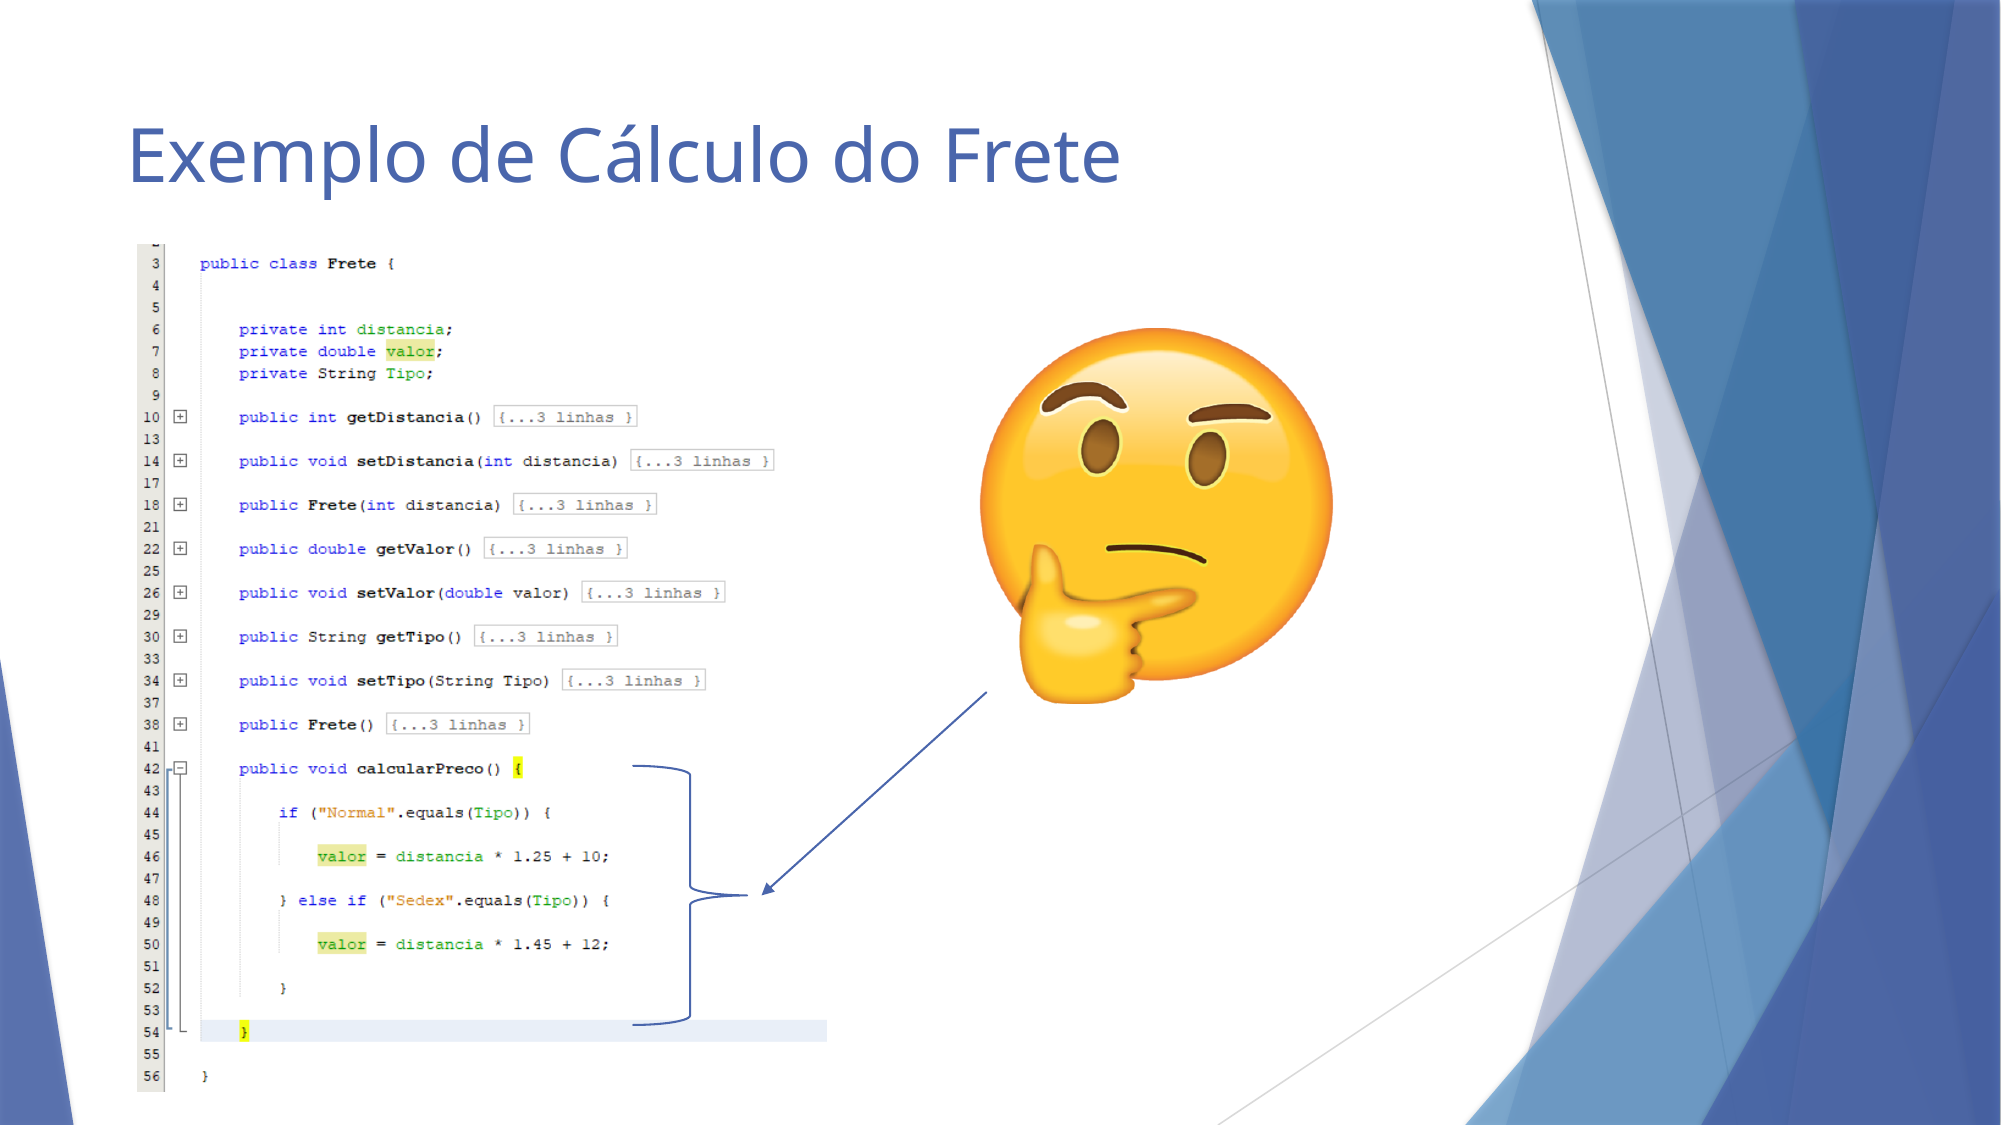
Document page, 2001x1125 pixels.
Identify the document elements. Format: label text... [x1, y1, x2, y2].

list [137, 243, 827, 1092]
picture [968, 328, 1345, 705]
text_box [760, 691, 987, 896]
title Exemplo de Cálculo do Frete [111, 99, 1522, 317]
